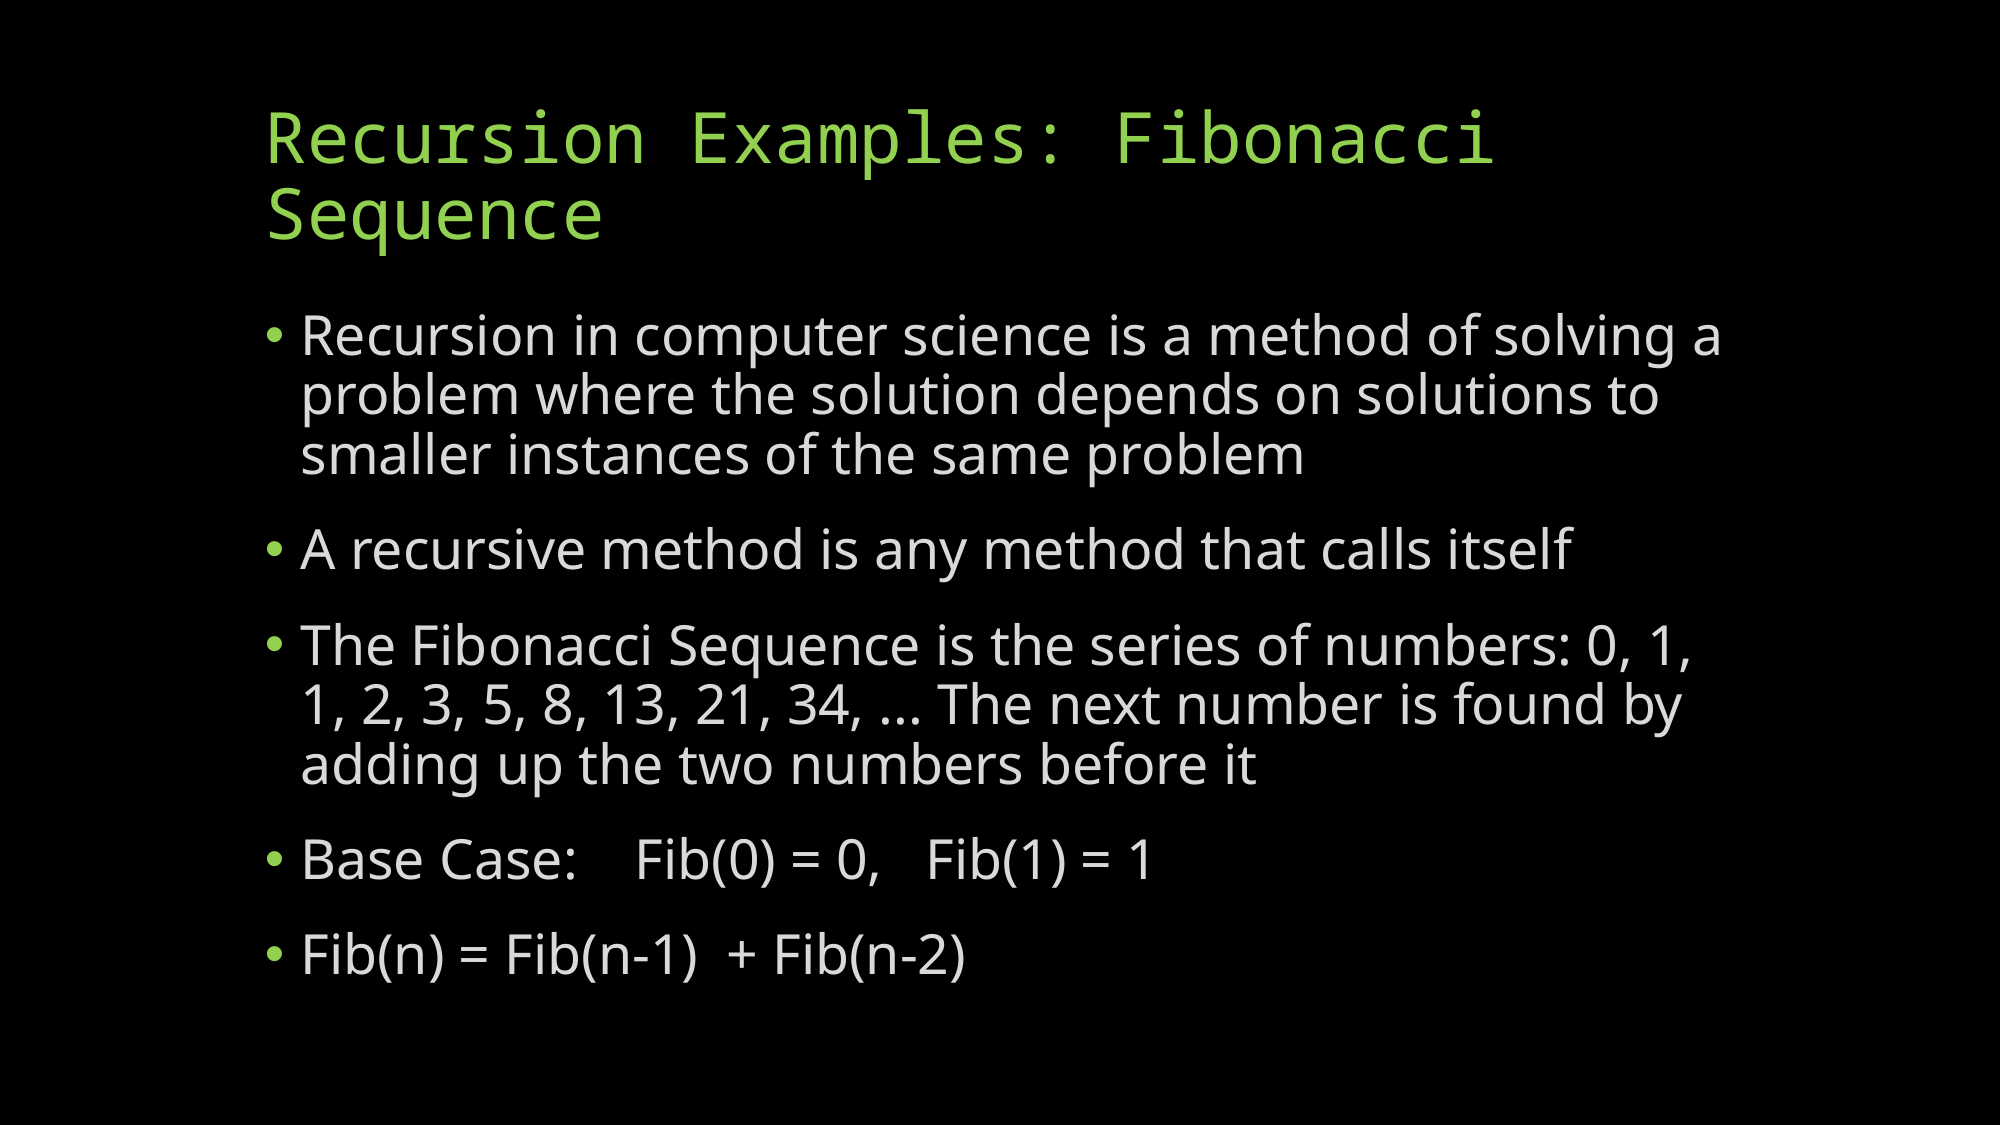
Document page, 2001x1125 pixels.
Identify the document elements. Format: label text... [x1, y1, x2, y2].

title Recursion Examples: Fibonacci Sequence [249, 75, 1750, 263]
list Recursion in computer science is a method of solving a problem where the solution depends on solutions to smaller instances of the same problem A recursive method is any method that calls itself The Fibonacci Sequence is the series of numbers: 0, 1, 1, 2, 3, 5, 8, 13, 21, 34, ... The next number is found by adding up the two numbers before it Base Case: Fib(0) = 0, Fib(1) = 1 Fib(n) = Fib(n-1) + Fib(n-2) [249, 299, 1750, 1000]
